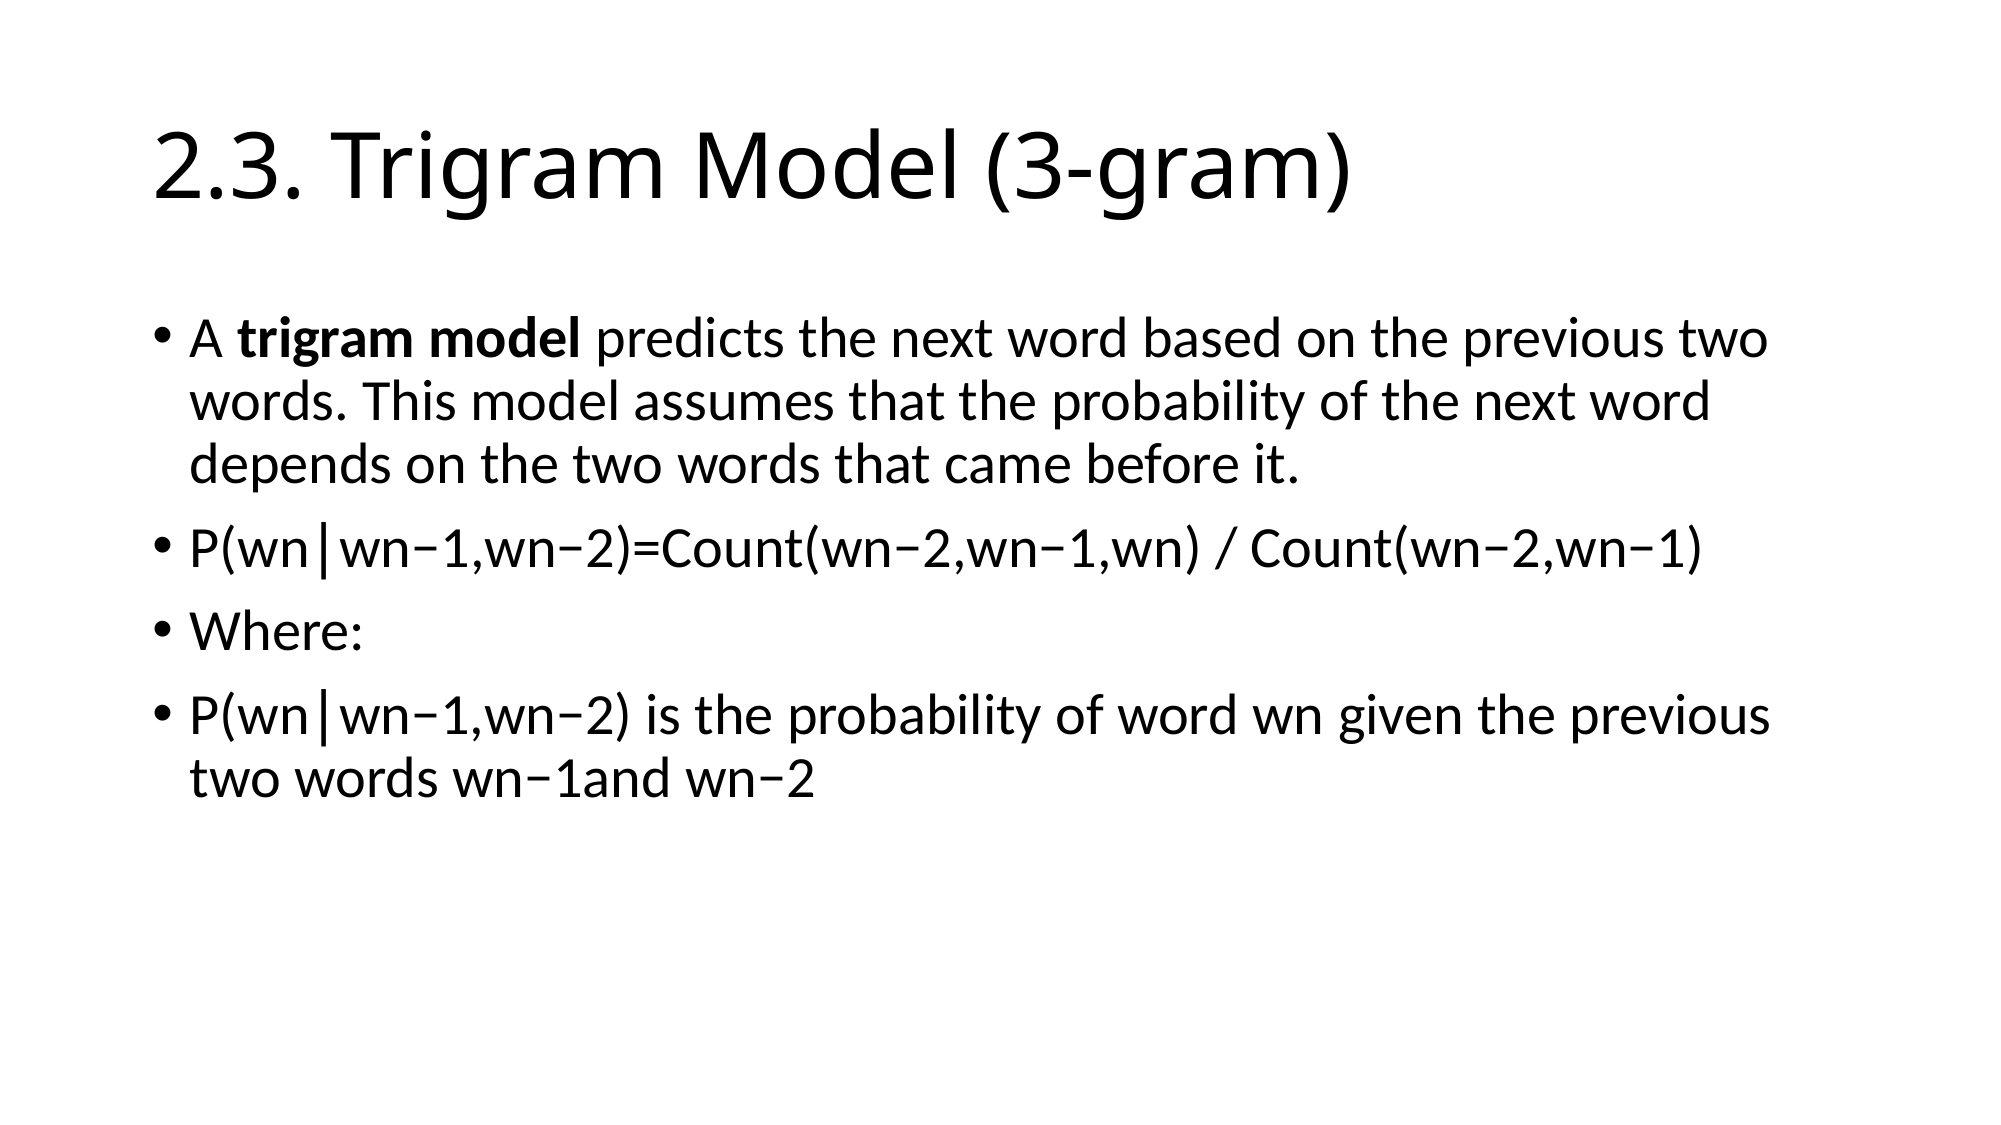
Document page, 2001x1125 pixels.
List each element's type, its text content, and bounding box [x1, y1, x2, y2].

title 2.3. Trigram Model (3-gram) [137, 59, 1863, 278]
list A trigram model predicts the next word based on the previous two words. This model assumes that the probability of the next word depends on the two words that came before it. P(wn​∣wn−1​,wn−2​)=Count(wn−2​,wn−1​,wn​)​ / Count(wn−2​,wn−1​) Where: P(wn∣wn−1,wn−2) is the probability of word wn​ given the previous two words wn−1and wn−2 [137, 299, 1863, 1014]
